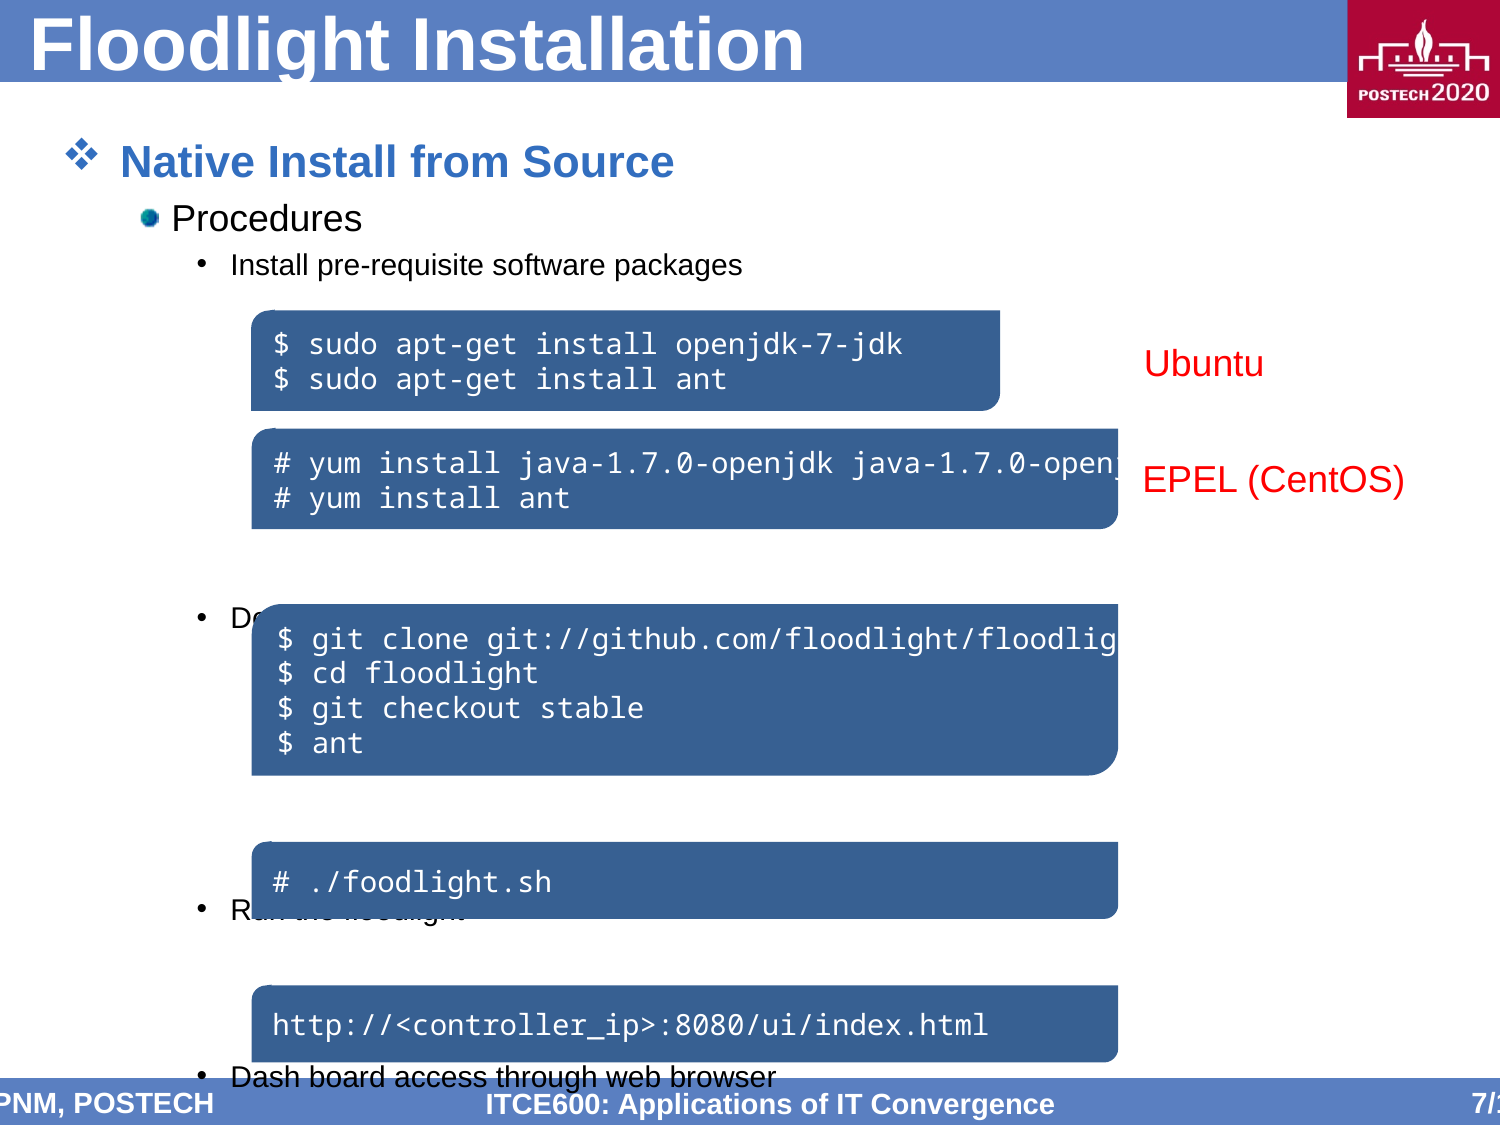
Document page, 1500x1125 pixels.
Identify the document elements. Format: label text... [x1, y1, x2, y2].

text_box http://<controller_ip>:8080/ui/index.html [253, 987, 1117, 1061]
text_box Ubuntu [1129, 331, 1280, 392]
text_box # ./foodlight.sh [253, 843, 1117, 917]
title Floodlight Installation [0, 0, 1348, 83]
list Native Install from Source Procedures Install pre-requisite software packages Download source from github and build the stable version Run the floodlight Dash board access through web browser [46, 125, 1454, 1106]
picture [129, 201, 159, 232]
text_box $ sudo apt-get install openjdk-7-jdk $ sudo apt-get install ant [253, 312, 999, 409]
picture [1347, 0, 1500, 118]
text_box $ git clone git://github.com/floodlight/floodlight.git $ cd floodlight $ git checkout stable $ ant [253, 606, 1117, 774]
text_box EPEL (CentOS) [1127, 447, 1421, 508]
text_box # yum install java-1.7.0-openjdk java-1.7.0-openjdk-devel # yum install ant [253, 430, 1117, 528]
